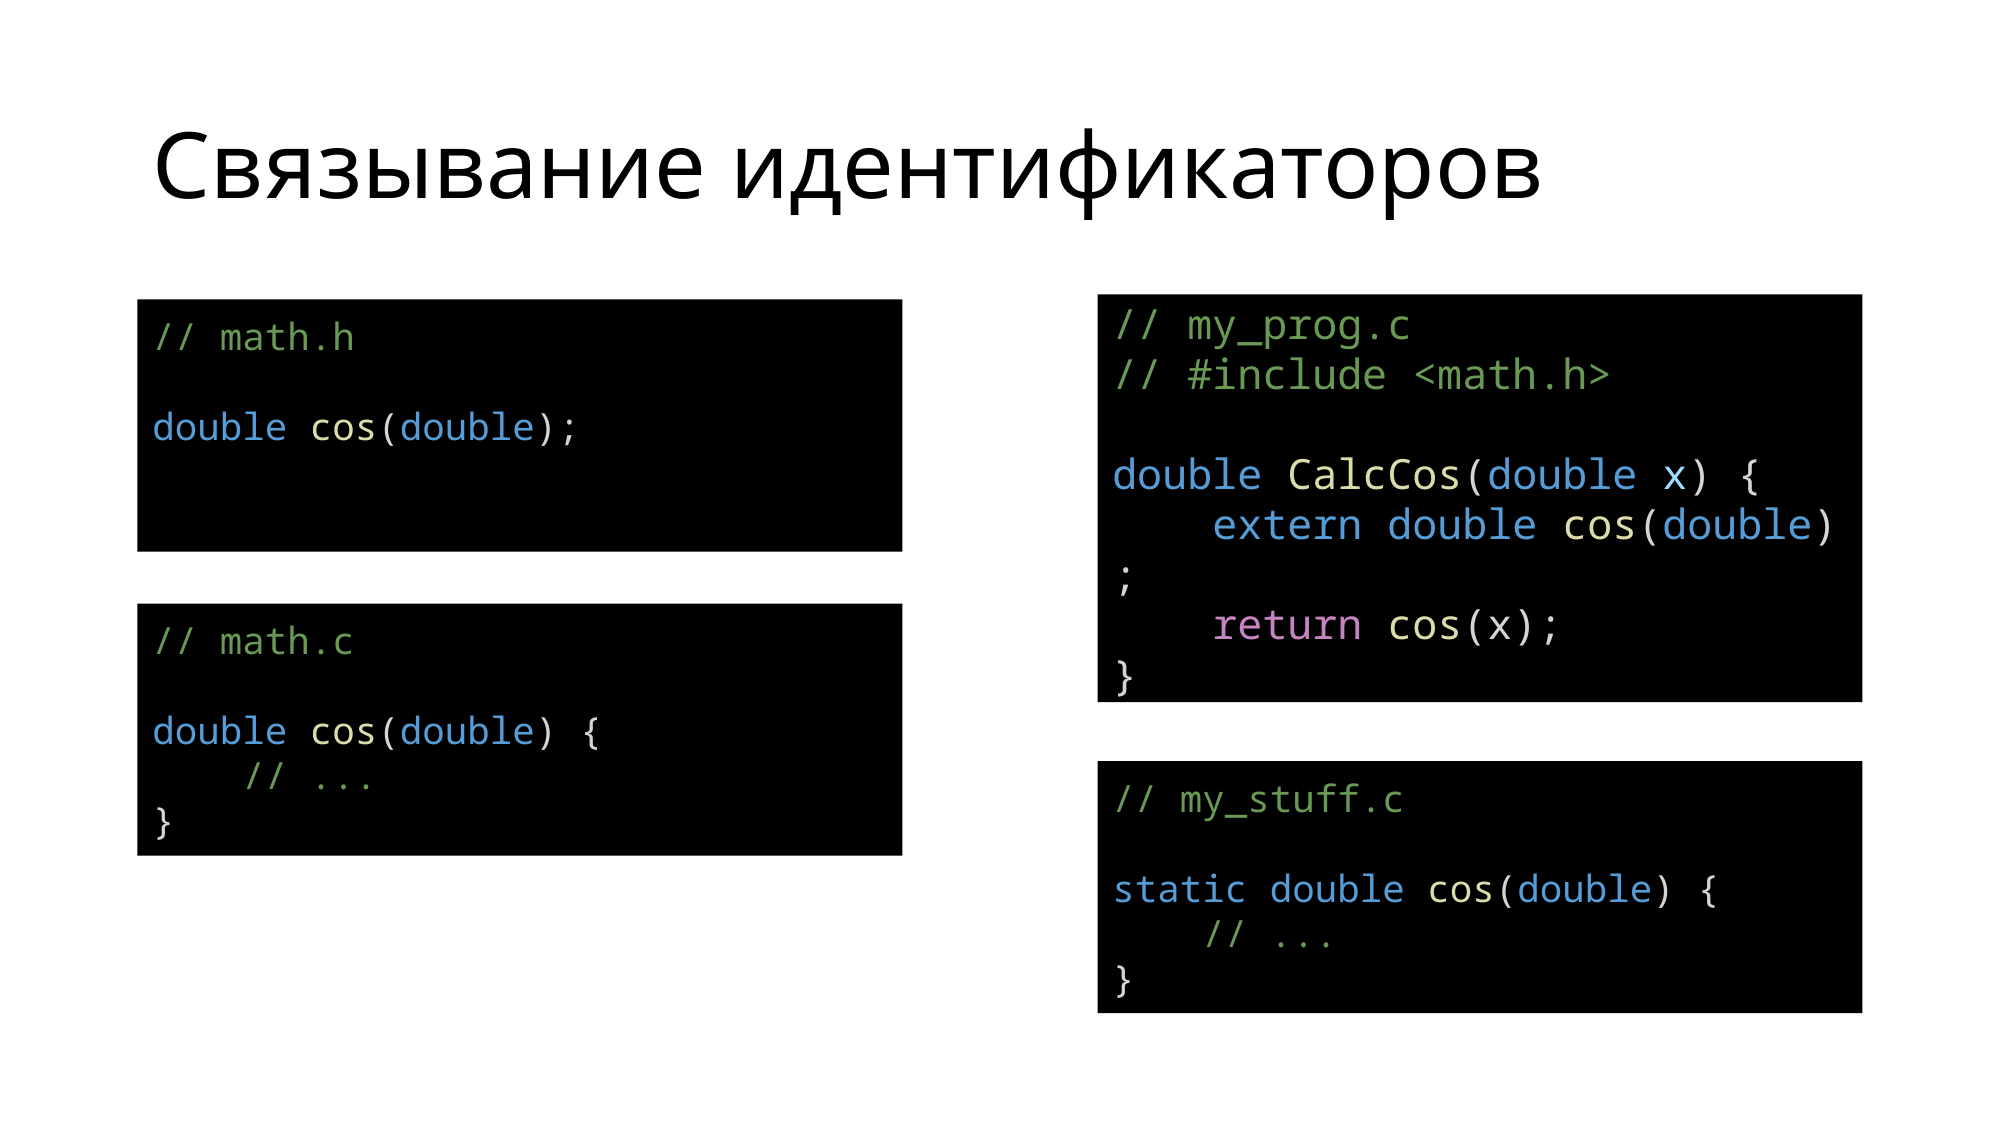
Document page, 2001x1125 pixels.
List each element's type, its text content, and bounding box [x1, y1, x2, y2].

text_box // math.c double cos(double) { // ... } [136, 603, 903, 857]
text_box // math.h double cos(double); [136, 298, 903, 553]
title Связывание идентификаторов [137, 59, 1863, 278]
text_box // my_prog.c // #include <math.h> double CalcCos(double x) { extern double cos(double); return cos(x); } [1097, 293, 1864, 703]
text_box // my_stuff.c static double cos(double) { // ... } [1097, 760, 1864, 1014]
